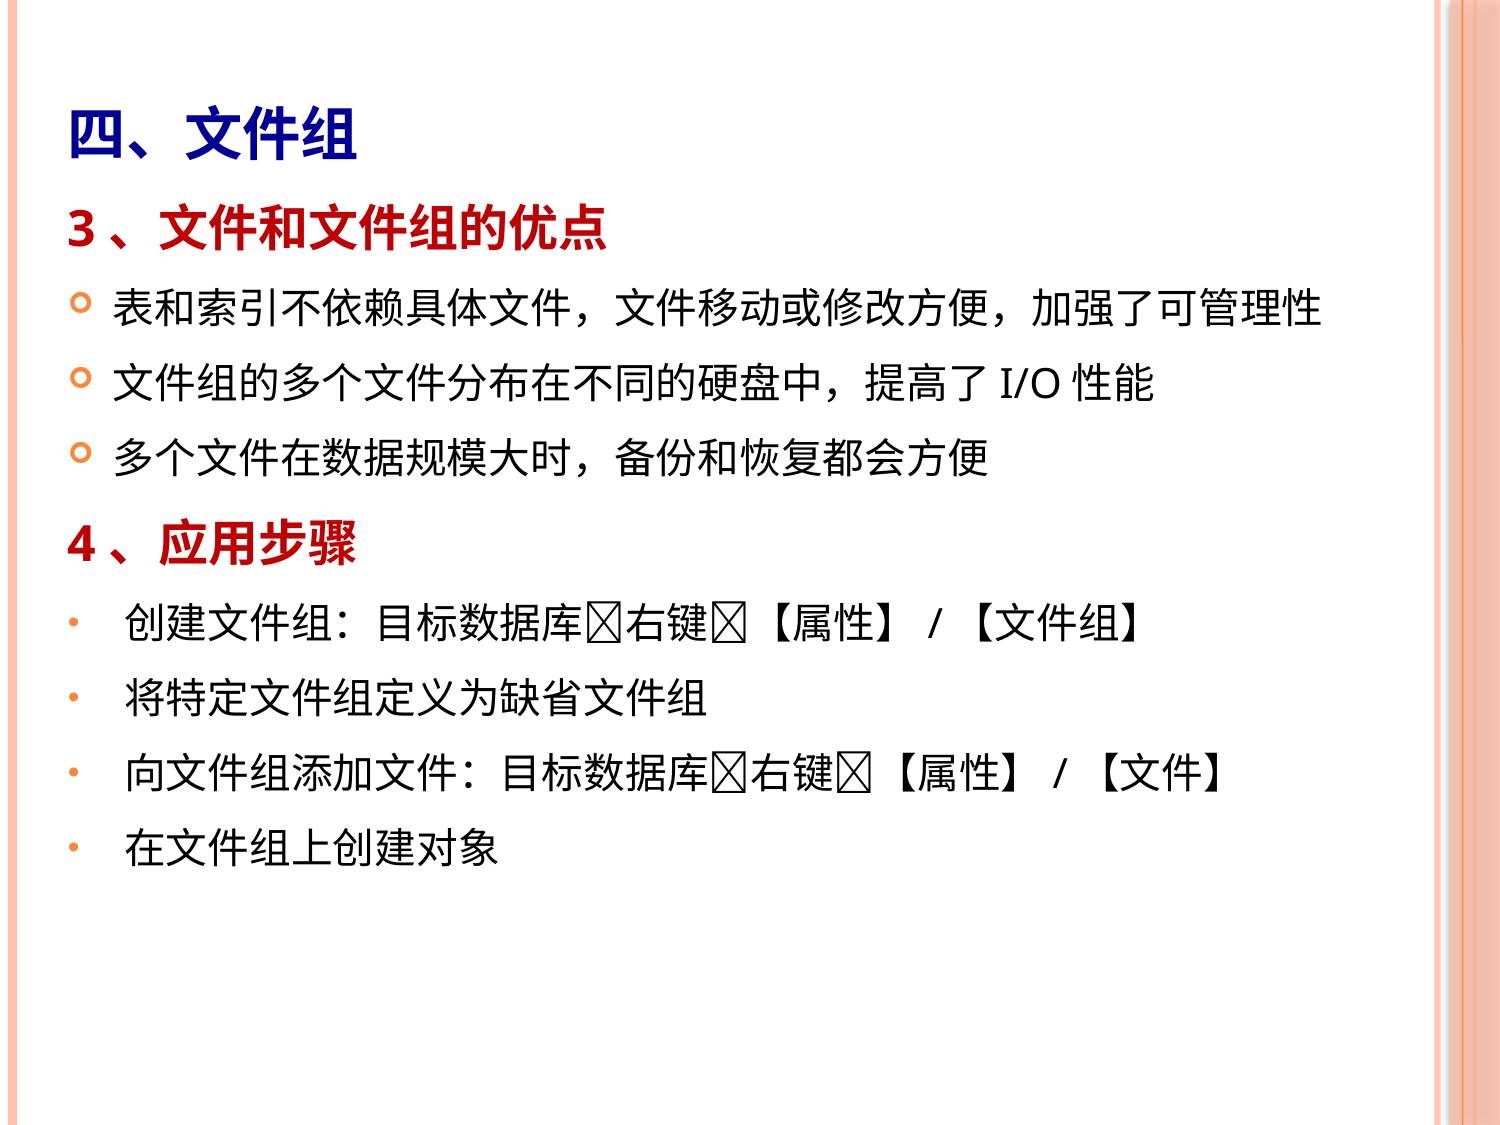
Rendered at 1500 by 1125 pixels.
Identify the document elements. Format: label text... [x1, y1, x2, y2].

list 四、文件组 3、文件和文件组的优点 表和索引不依赖具体文件，文件移动或修改方便，加强了可管理性 文件组的多个文件分布在不同的硬盘中，提高了I/O性能 多个文件在数据规模大时，备份和恢复都会方便 4、应用步骤 创建文件组：目标数据库右键【属性】/【文件组】 将特定文件组定义为缺省文件组 向文件组添加文件：目标数据库右键【属性】/【文件】 在文件组上创建对象 [53, 54, 1400, 1000]
